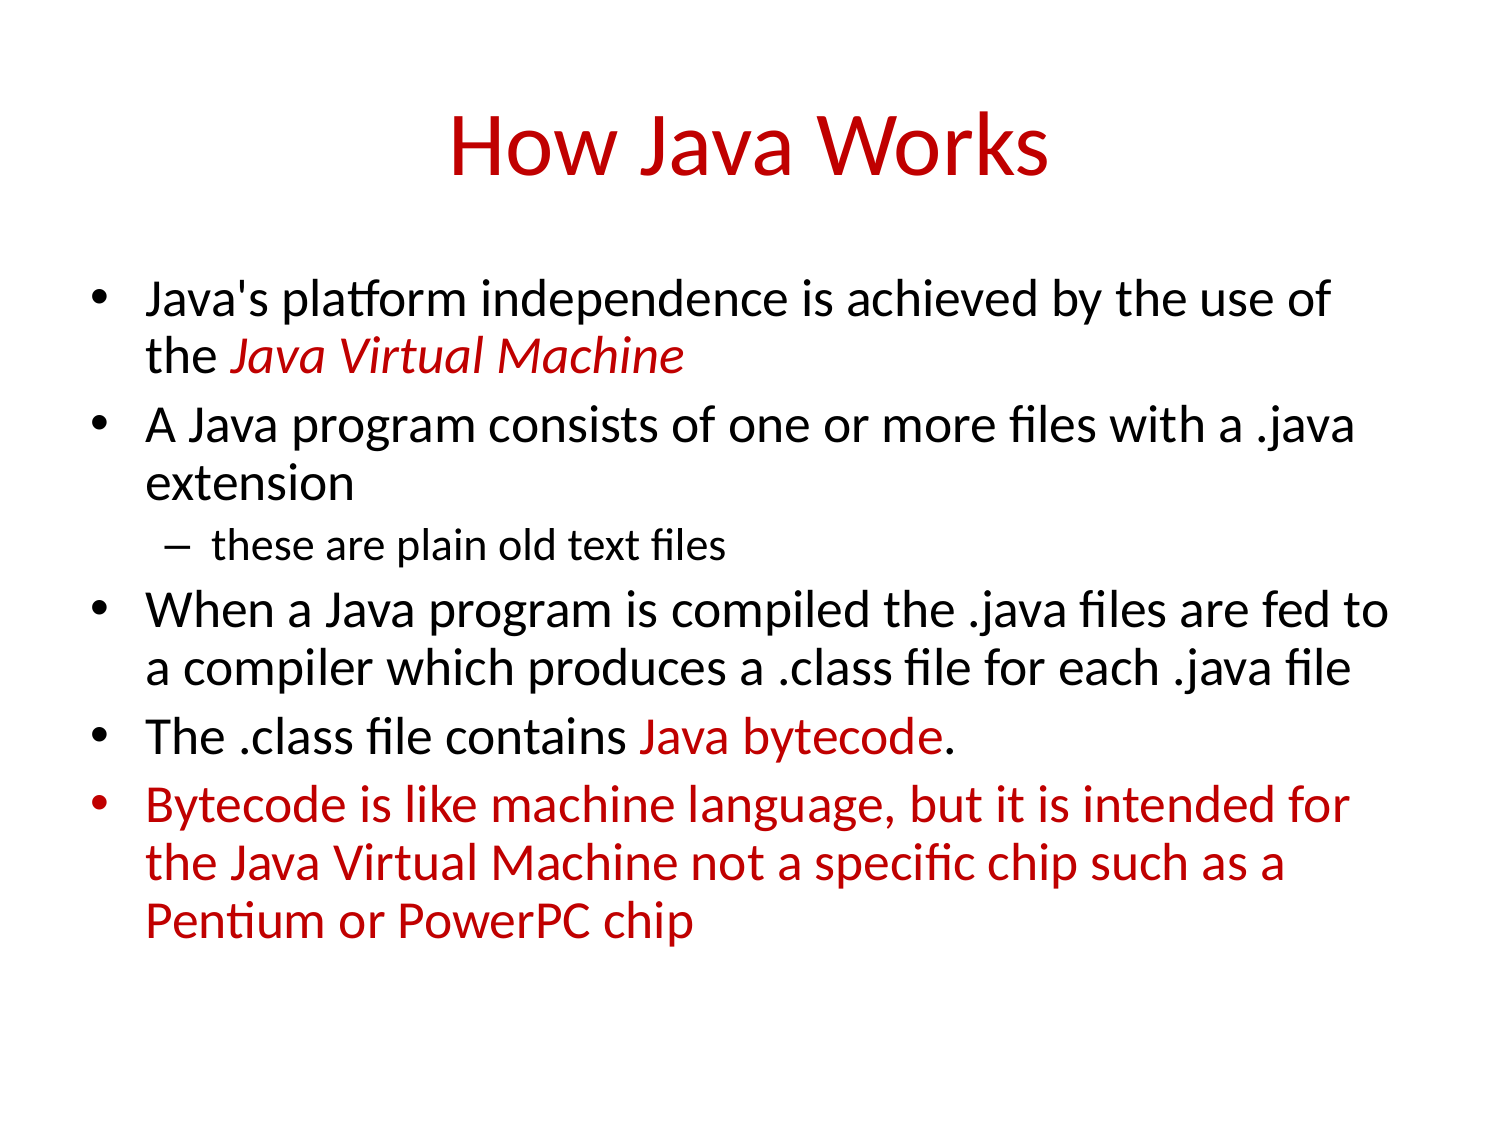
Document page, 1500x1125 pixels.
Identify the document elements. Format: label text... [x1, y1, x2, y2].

list Java's platform independence is achieved by the use of the Java Virtual Machine A Java program consists of one or more files with a .java extension these are plain old text files When a Java program is compiled the .java files are fed to a compiler which produces a .class file for each .java file The .class file contains Java bytecode. Bytecode is like machine language, but it is intended for the Java Virtual Machine not a specific chip such as a Pentium or PowerPC chip [75, 262, 1425, 1005]
title How Java Works [75, 45, 1425, 233]
